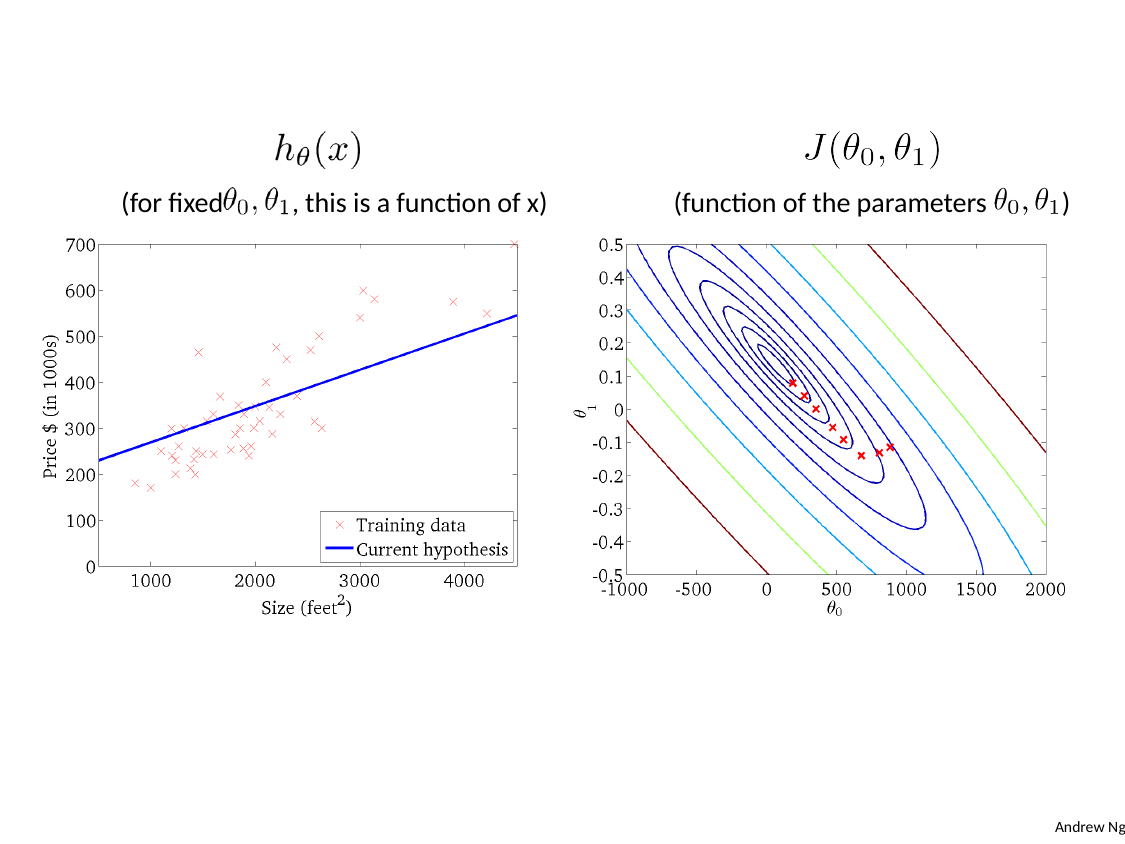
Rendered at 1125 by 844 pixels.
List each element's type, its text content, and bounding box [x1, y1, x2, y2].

text_box (for fixed , this is a function of x) [106, 176, 564, 212]
text_box (function of the parameters ) [658, 176, 1086, 212]
picture [27, 187, 1098, 619]
picture [805, 130, 939, 170]
picture [275, 130, 360, 170]
